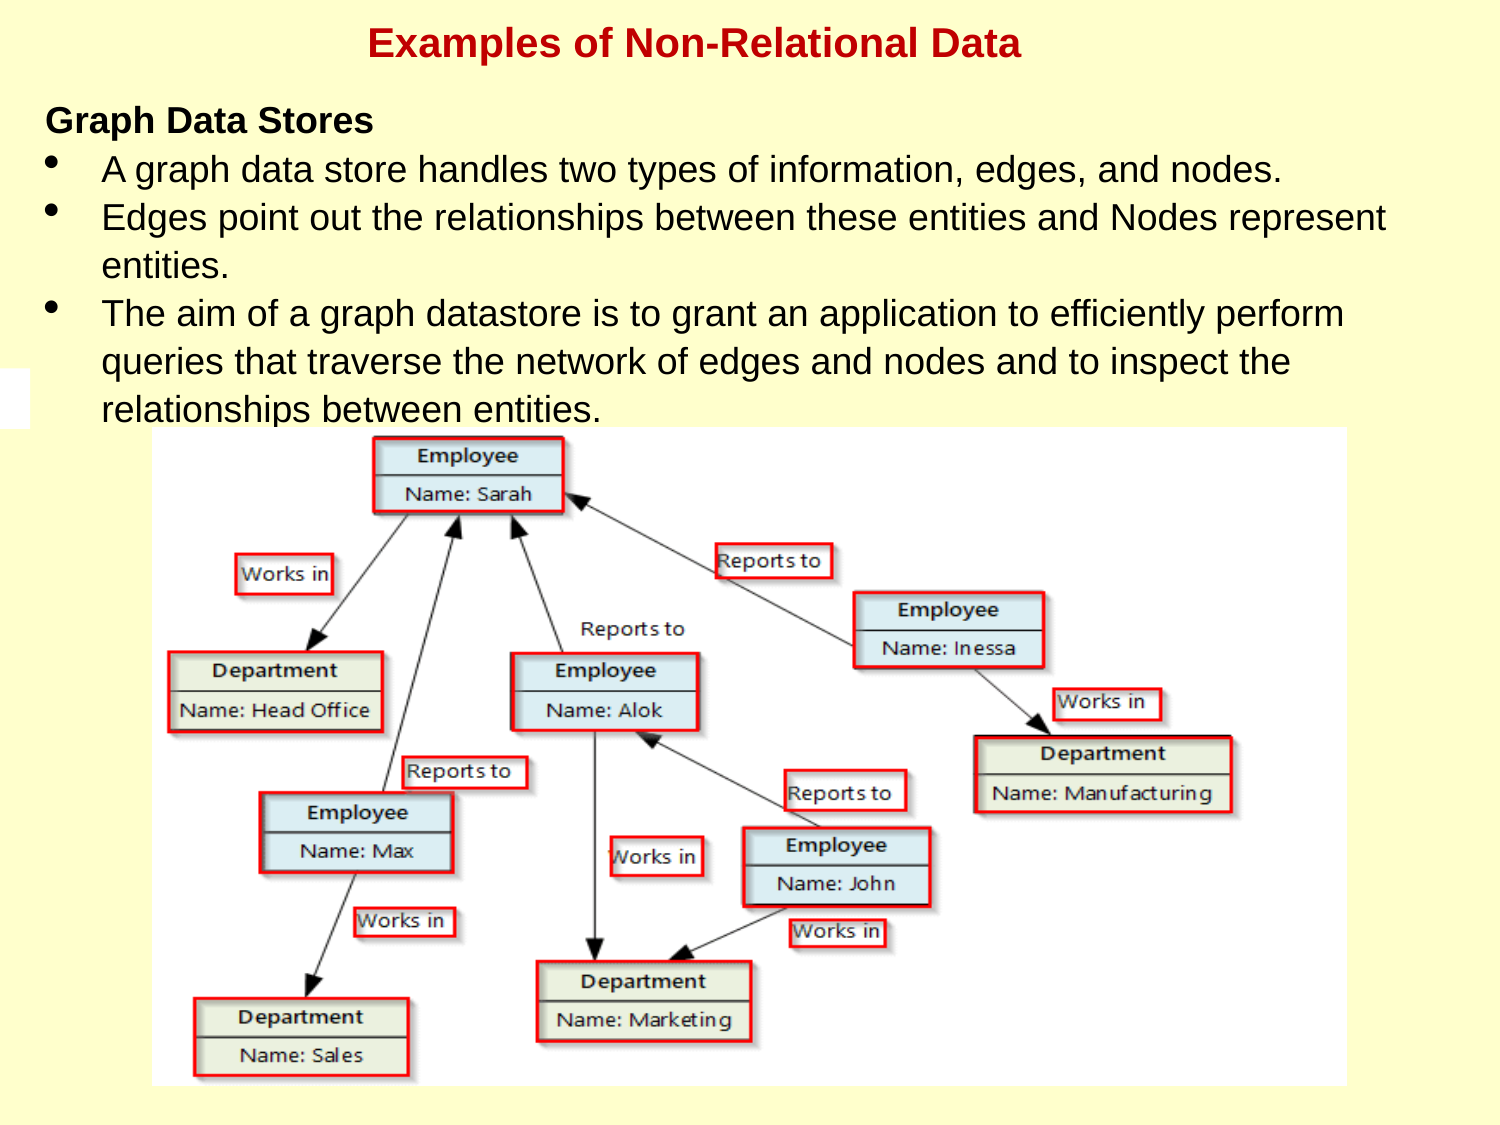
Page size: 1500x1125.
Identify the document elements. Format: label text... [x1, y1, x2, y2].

text_box Graph Data Stores A graph data store handles two types of information, edges, and nodes. Edges point out the relationships between these entities and Nodes represent entities. The aim of a graph datastore is to grant an application to efficiently perform queries that traverse the network of edges and nodes and to inspect the relationships between entities. [30, 85, 1436, 508]
picture [152, 427, 1347, 1086]
text_box [0, 368, 31, 429]
title Examples of Non-Relational Data [0, 4, 1389, 77]
